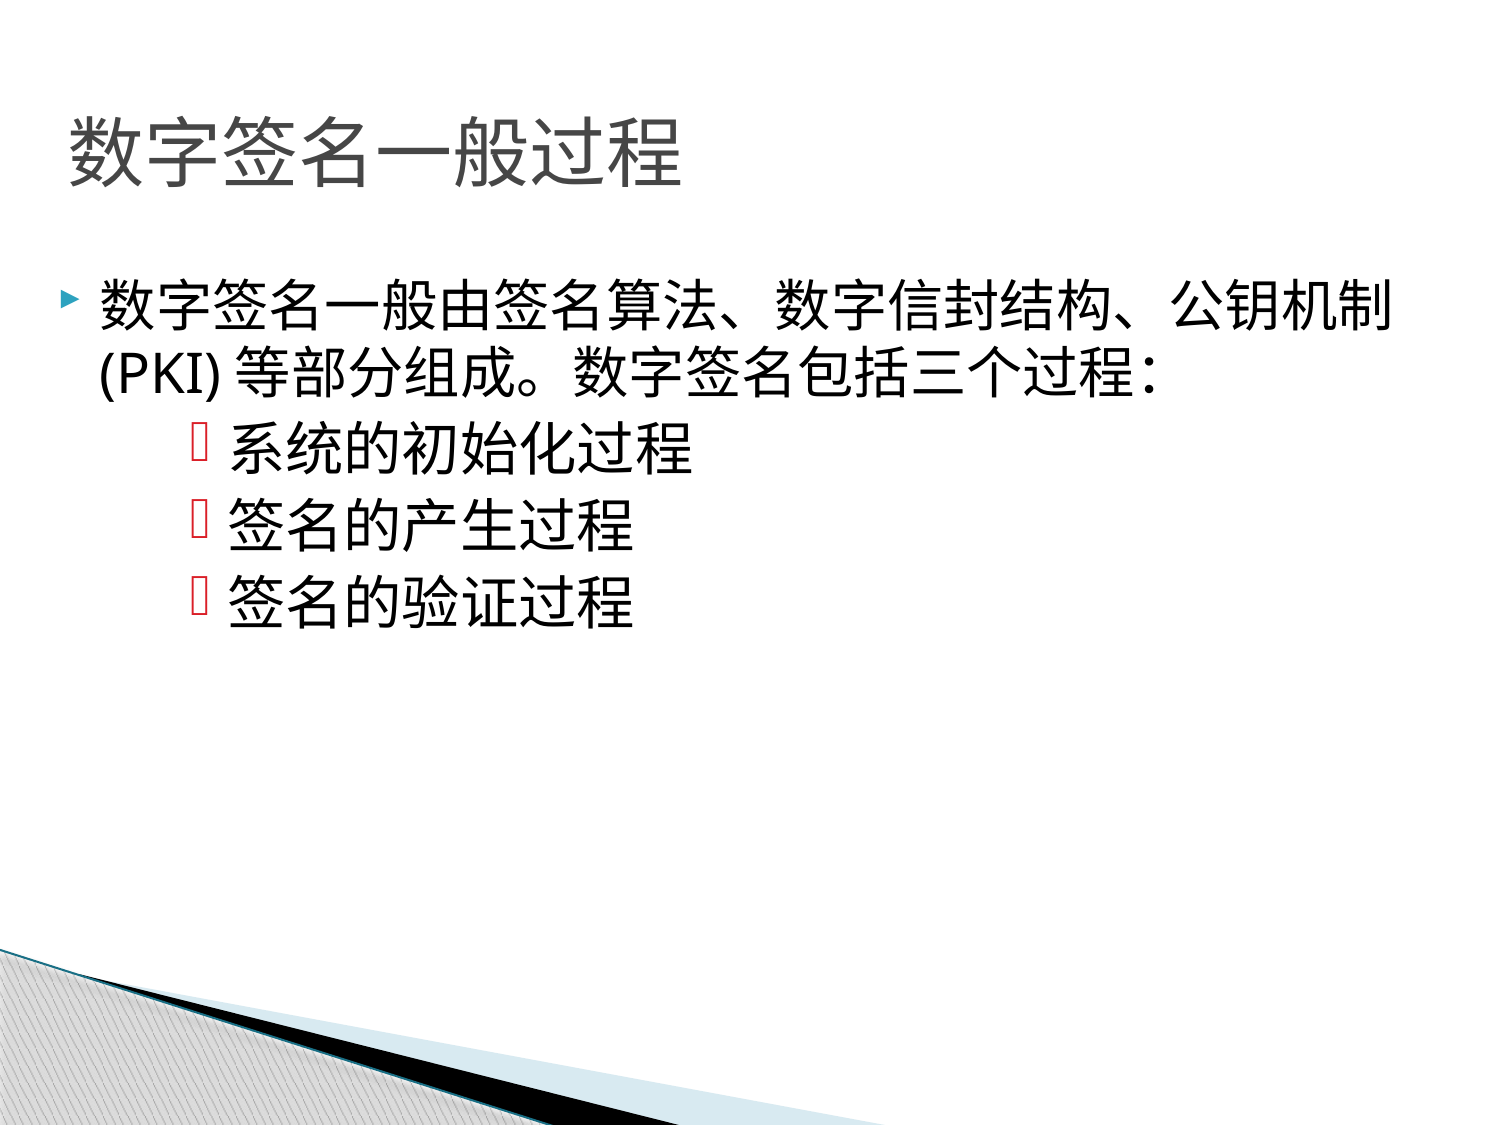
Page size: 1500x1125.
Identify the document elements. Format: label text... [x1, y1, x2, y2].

list 数字签名一般由签名算法、数字信封结构、公钥机制(PKI)等部分组成。数字签名包括三个过程： 系统的初始化过程 签名的产生过程 签名的验证过程 [24, 262, 1463, 1088]
title 数字签名一般过程 [53, 101, 1341, 200]
